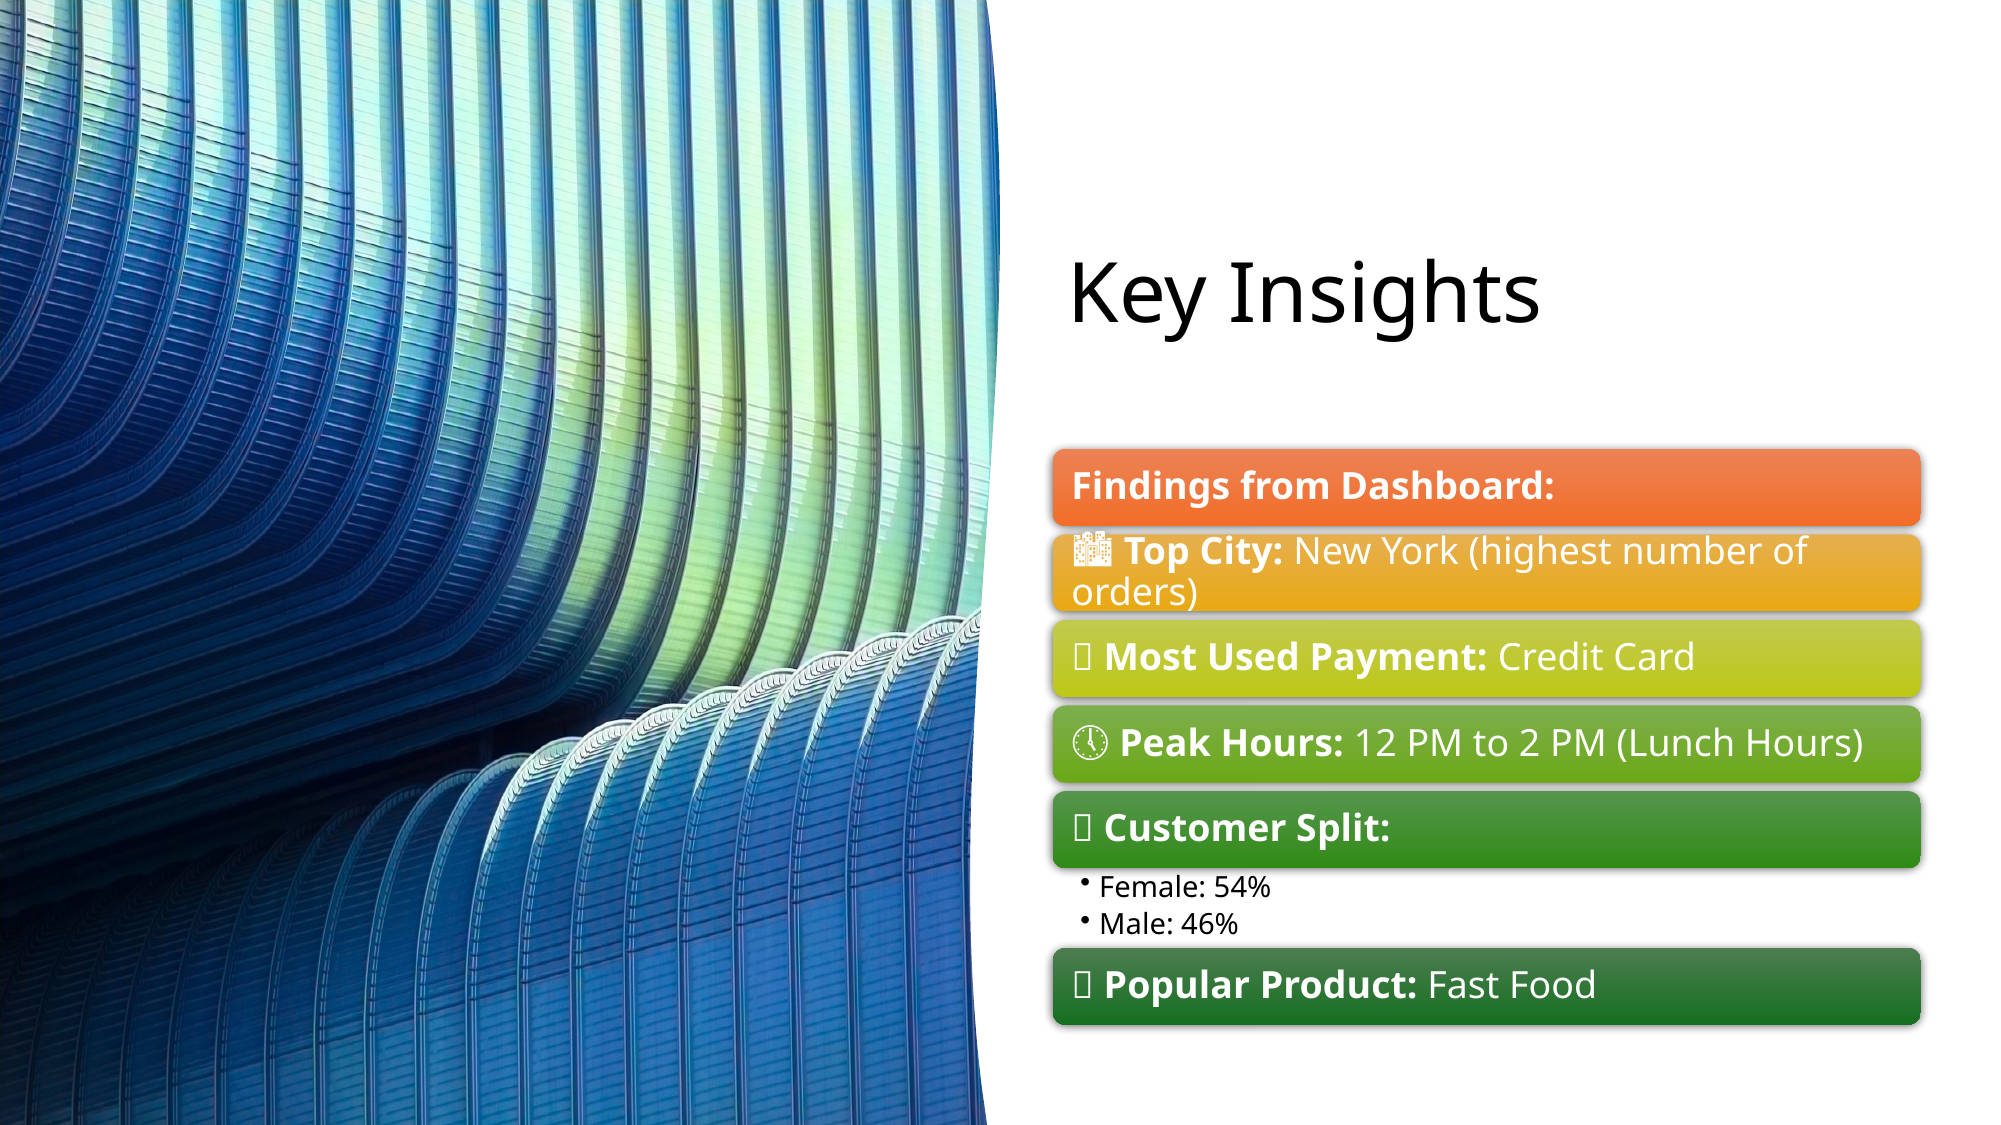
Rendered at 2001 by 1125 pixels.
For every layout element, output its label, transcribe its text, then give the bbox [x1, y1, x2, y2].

picture [0, 0, 1001, 1125]
title Key Insights [1052, 80, 1921, 348]
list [1052, 428, 1922, 1046]
